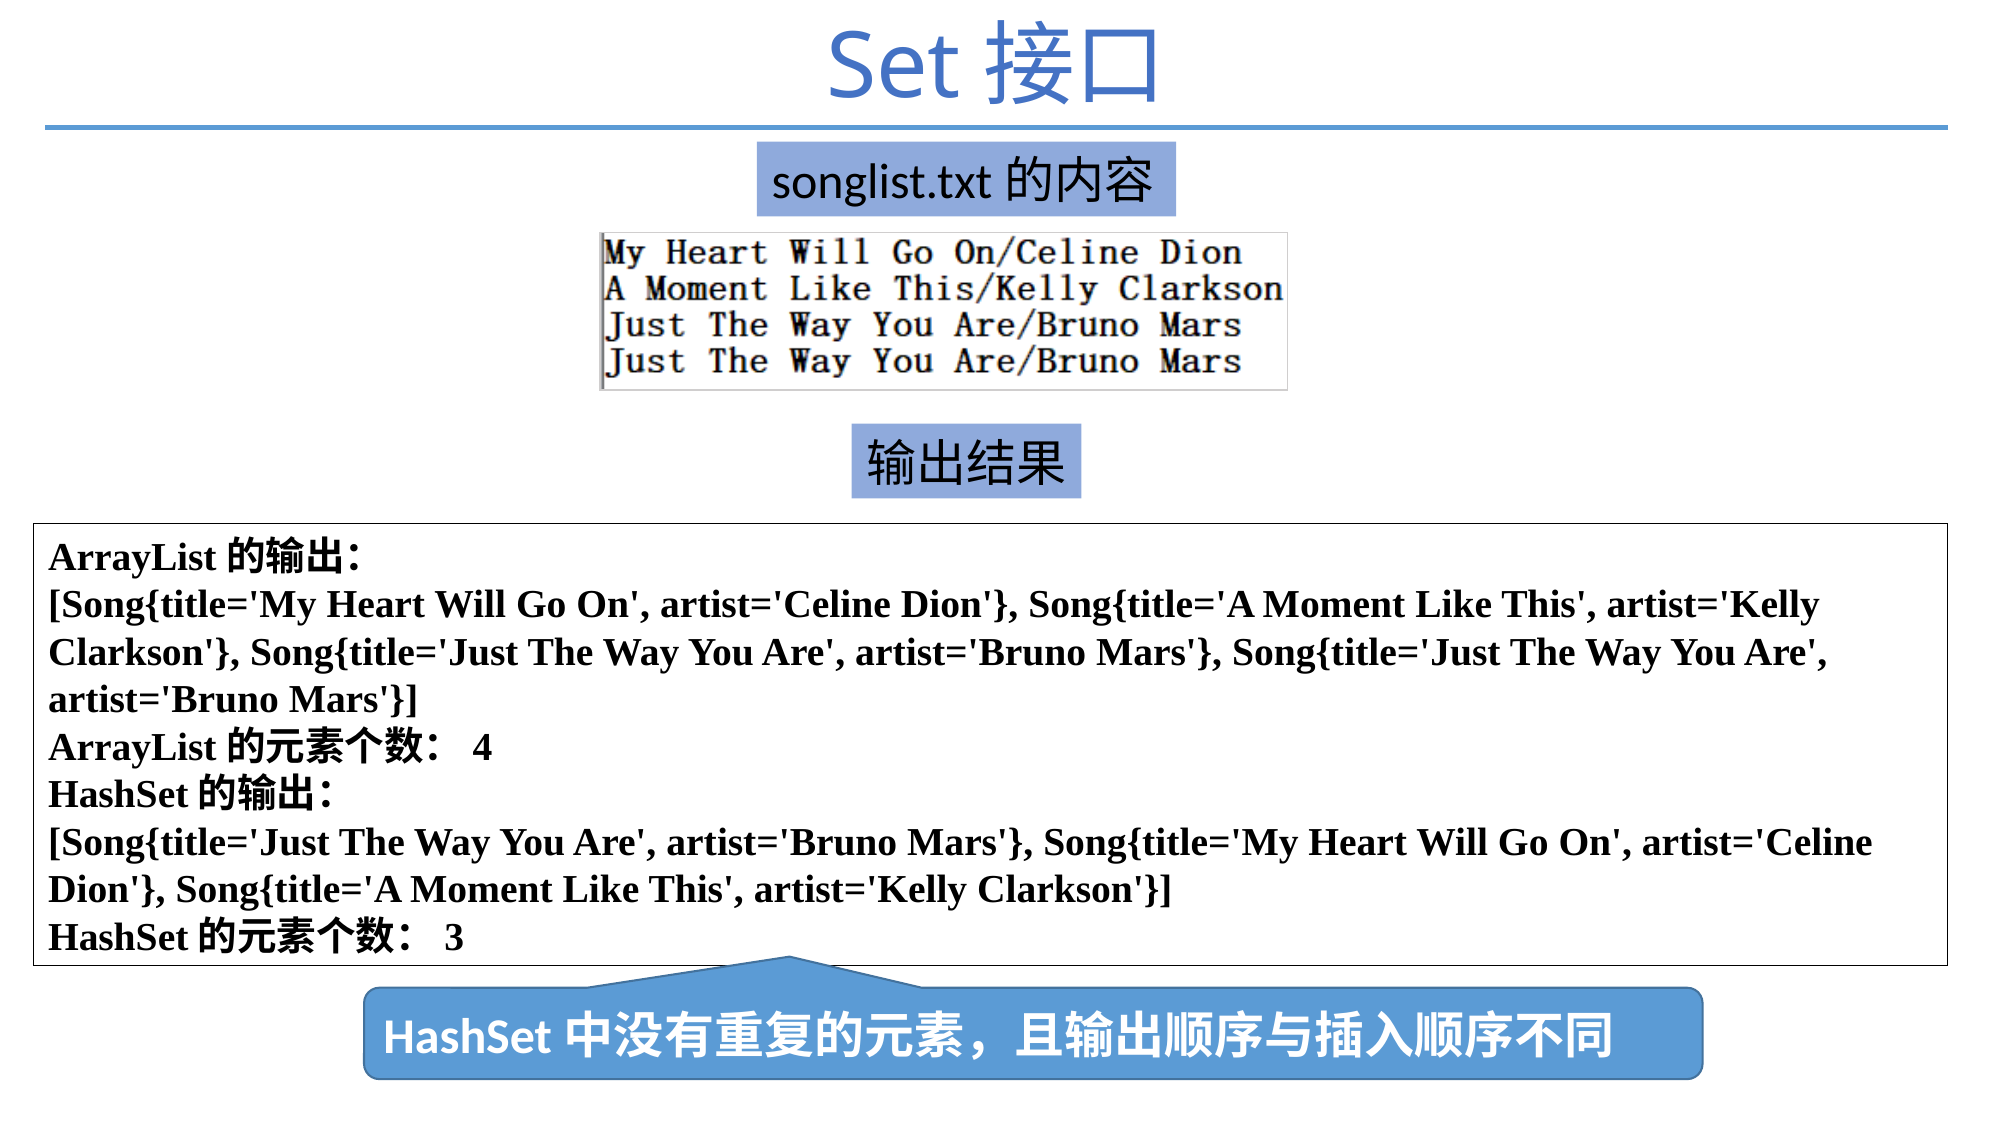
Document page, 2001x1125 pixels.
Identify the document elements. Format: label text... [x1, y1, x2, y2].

text_box 输出结果 [851, 423, 1082, 499]
picture [600, 233, 1287, 390]
title Set接口 [45, 0, 1948, 127]
text_box HashSet中没有重复的元素，且输出顺序与插入顺序不同 [362, 955, 1704, 1081]
text_box songlist.txt的内容 [756, 141, 1177, 217]
text_box ArrayList的输出： [Song{title='My Heart Will Go On', artist='Celine Dion'}, Song{title='A Moment Like This', artist='Kelly Clarkson'}, Song{title='Just The Way You Are', artist='Bruno Mars'}, Song{title='Just The Way You Are', artist='Bruno Mars'}] ArrayList的元素个数：4 HashSet的输出： [Song{title='Just The Way You Are', artist='Bruno Mars'}, Song{title='My Heart Will Go On', artist='Celine Dion'}, Song{title='A Moment Like This', artist='Kelly Clarkson'}] HashSet的元素个数：3 [33, 523, 1948, 966]
title Set接口 [45, 128, 1948, 177]
